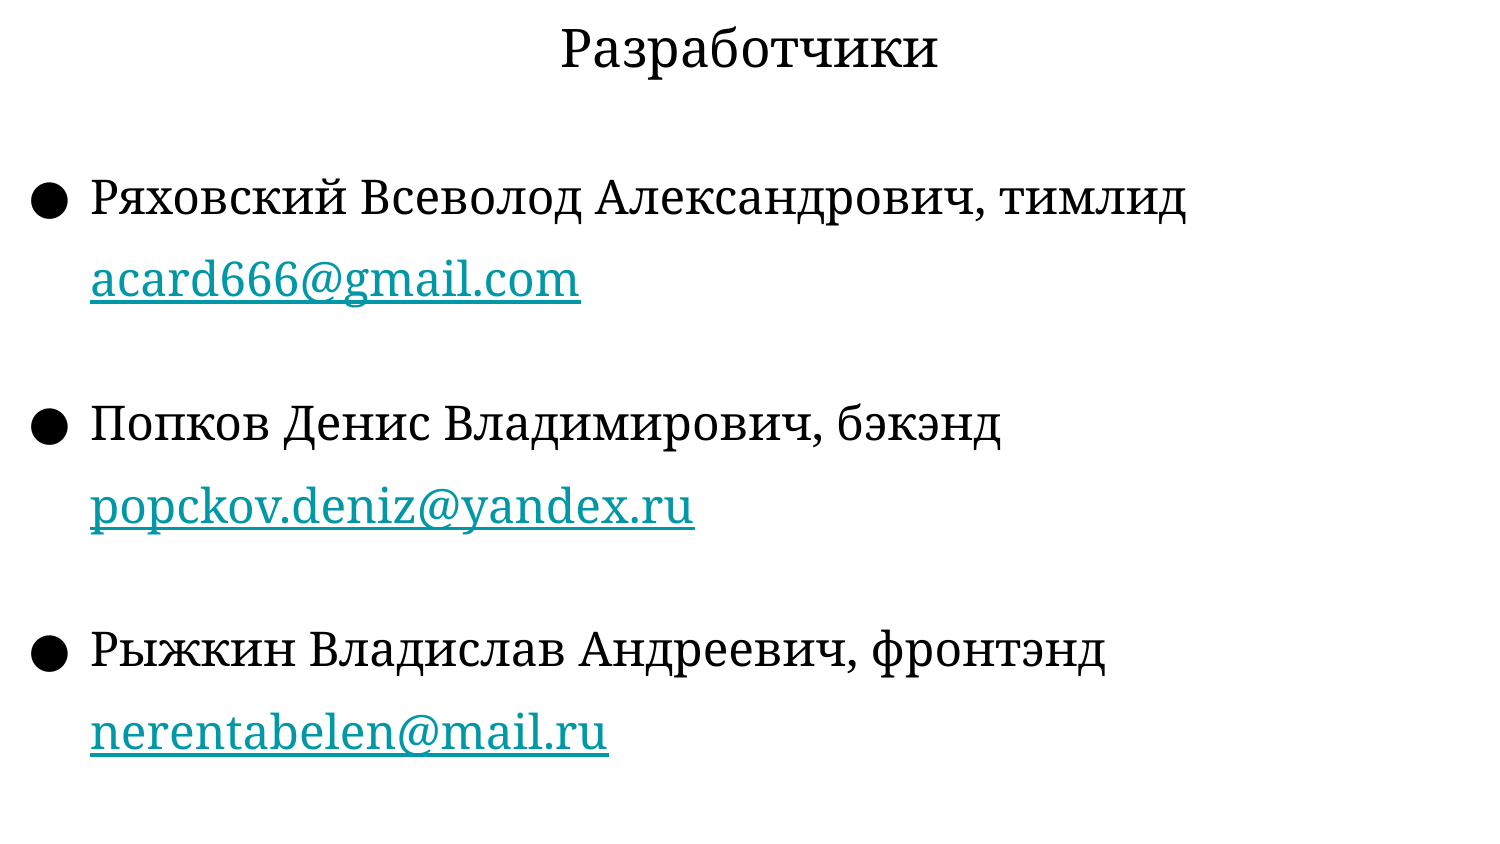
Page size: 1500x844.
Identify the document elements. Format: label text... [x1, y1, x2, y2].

title Разработчики [51, 0, 1449, 94]
list Ряховский Всеволод Александрович, тимлид acard666@gmail.com Попков Денис Владимирович, бэкэнд popckov.deniz@yandex.ru Рыжкин Владислав Андреевич, фронтэнд nerentabelen@mail.ru [0, 151, 1398, 844]
